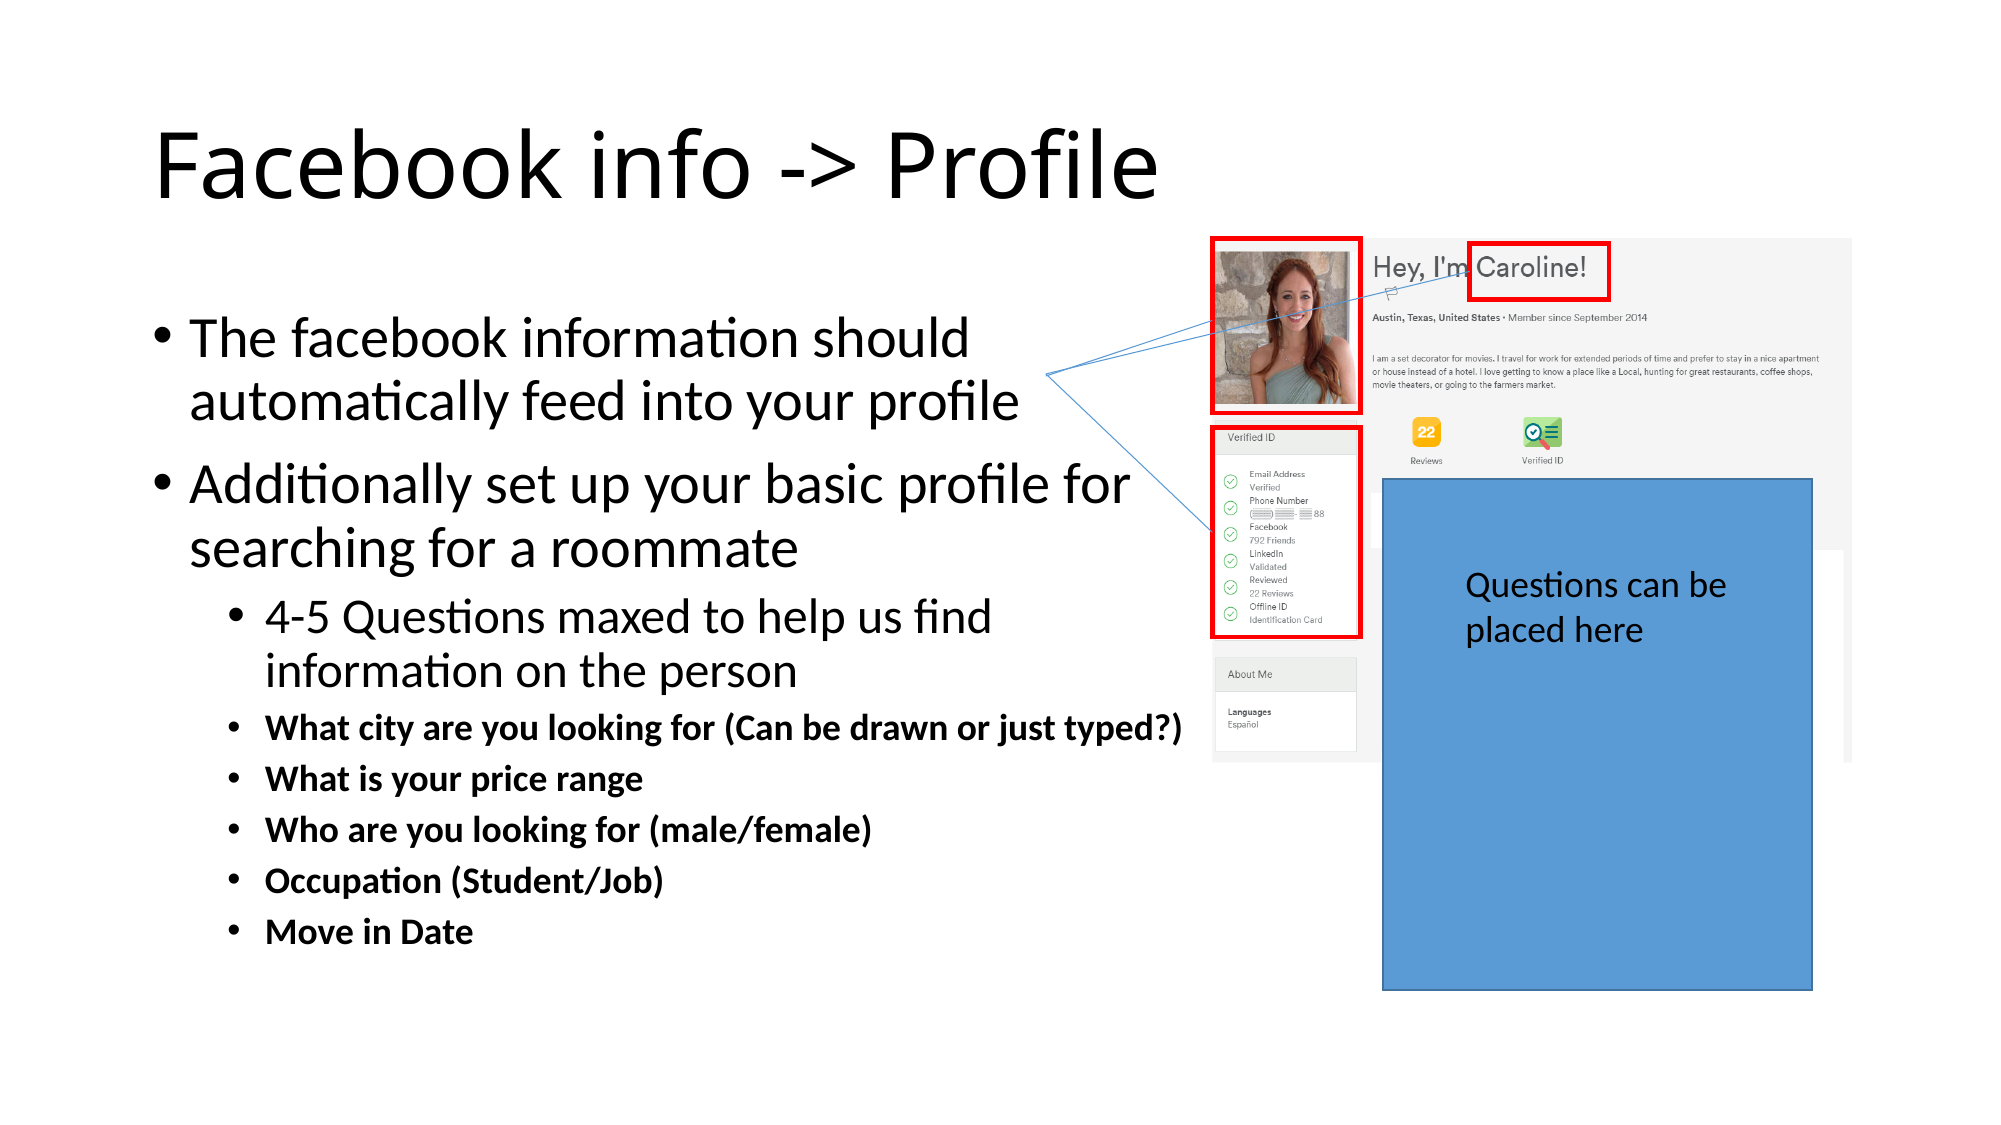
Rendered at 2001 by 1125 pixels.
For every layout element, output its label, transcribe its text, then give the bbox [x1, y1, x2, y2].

title Facebook info -> Profile [137, 59, 1863, 278]
list The facebook information should automatically feed into your profile Additionally set up your basic profile for searching for a roommate 4-5 Questions maxed to help us find information on the person What city are you looking for (Can be drawn or just typed?) What is your price range Who are you looking for (male/female) Occupation (Student/Job) Move in Date [137, 299, 1212, 1014]
picture [1212, 238, 1916, 1014]
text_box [1045, 271, 1470, 374]
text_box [1045, 376, 1213, 533]
